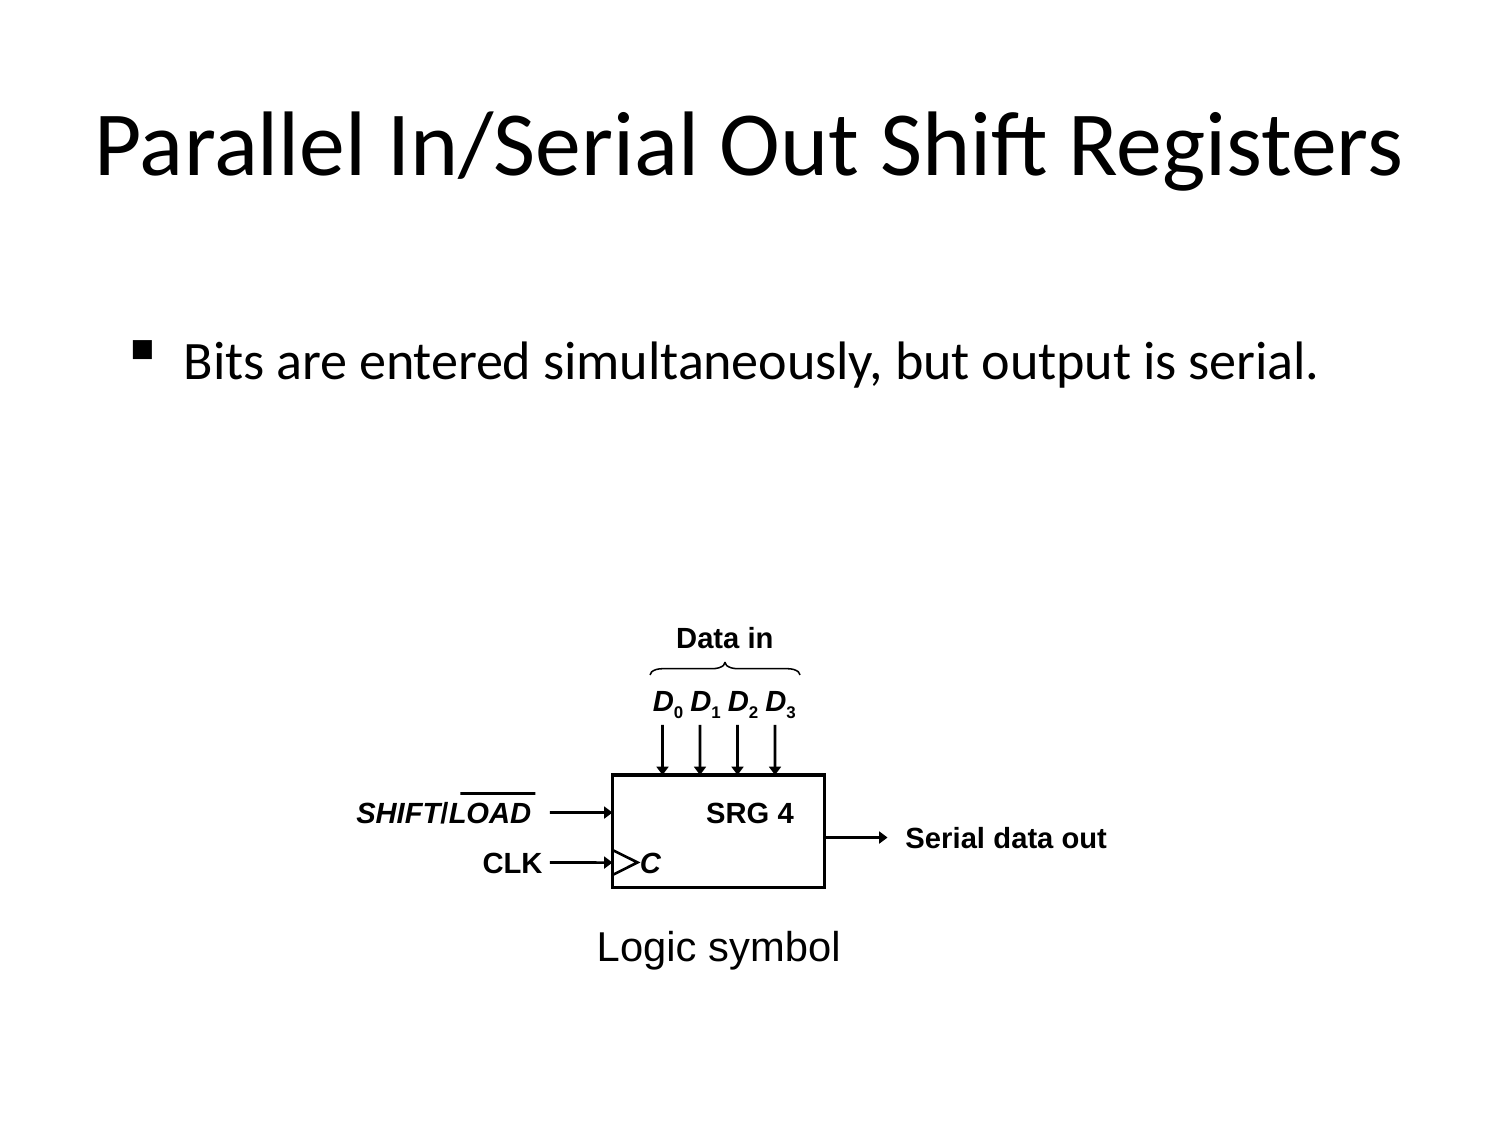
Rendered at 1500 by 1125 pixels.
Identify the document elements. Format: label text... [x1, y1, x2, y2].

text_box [337, 612, 1126, 888]
list Bits are entered simultaneously, but output is serial. [112, 324, 1375, 405]
title Parallel In/Serial Out Shift Registers [75, 45, 1425, 233]
text_box Logic symbol [562, 912, 875, 978]
